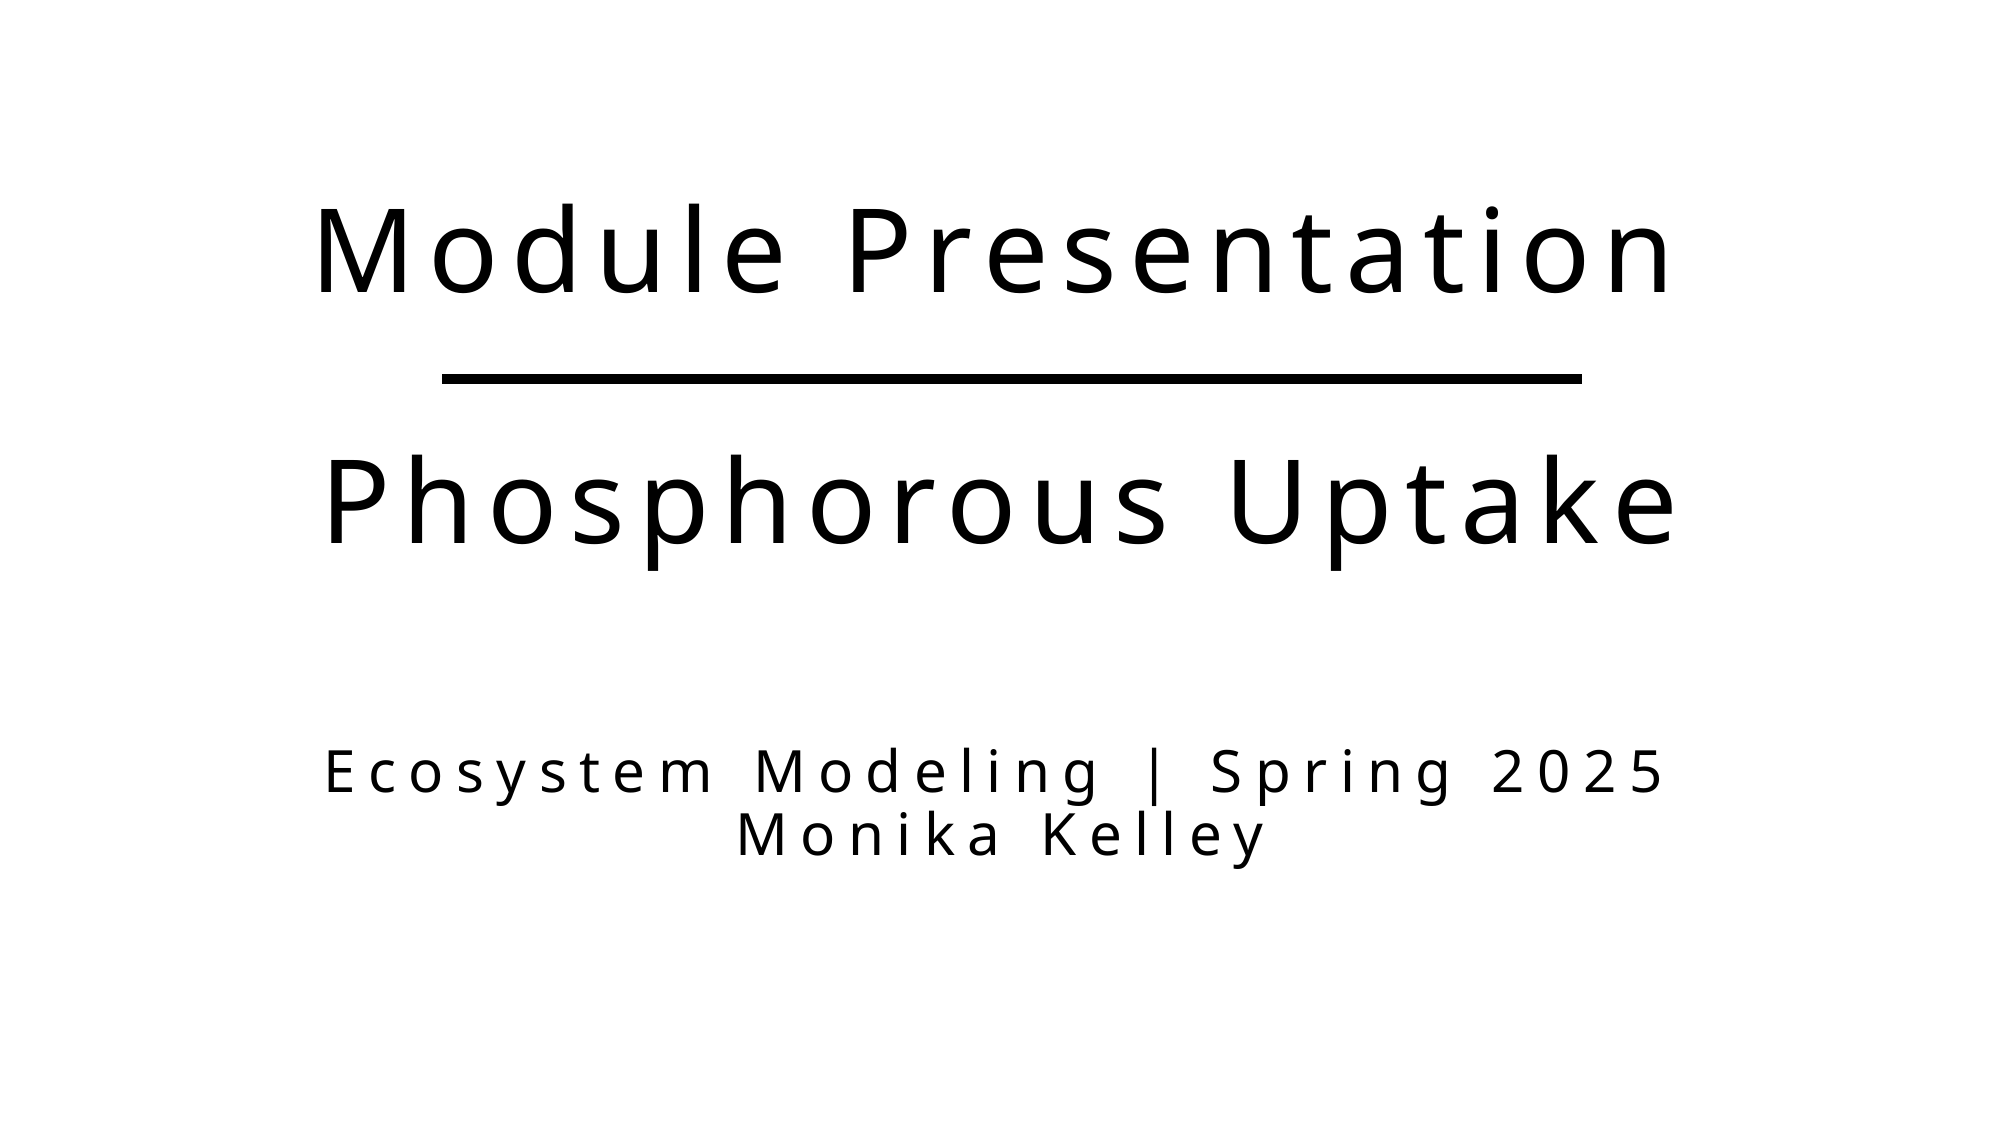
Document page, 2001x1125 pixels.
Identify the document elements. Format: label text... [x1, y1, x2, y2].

subtitle Ecosystem Modeling | Spring 2025 Monika Kelley [249, 702, 1750, 908]
title Module Presentation Phosphorous Uptake [249, 184, 1750, 576]
